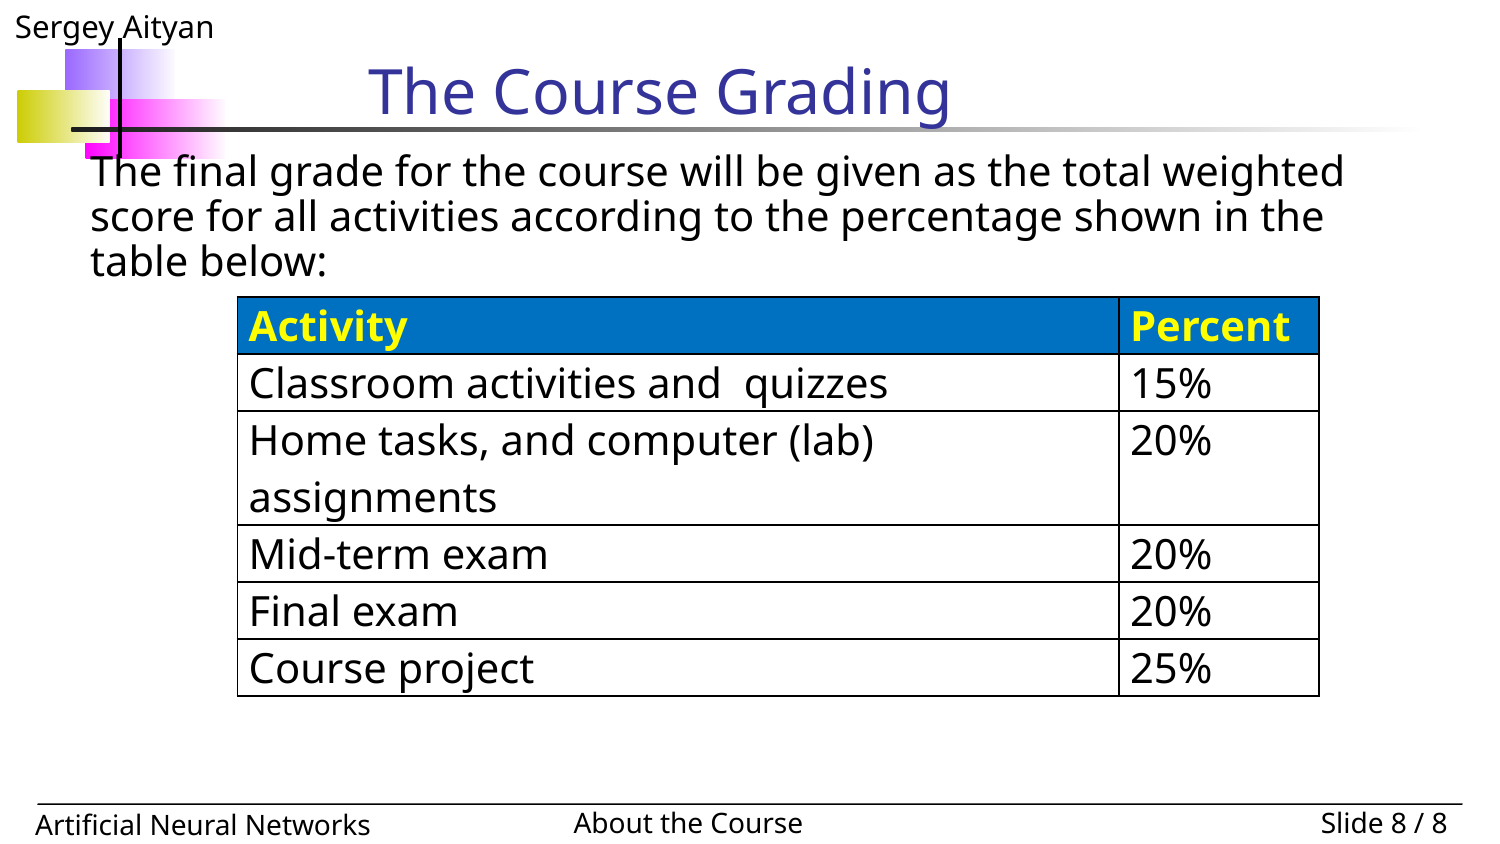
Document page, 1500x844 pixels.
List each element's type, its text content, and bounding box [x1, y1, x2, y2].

table_header Activity [238, 298, 1118, 353]
table_cell 25% [1120, 640, 1318, 695]
table_cell Course project [238, 640, 1118, 695]
table_cell 20% [1120, 583, 1318, 638]
table_header Percent [1120, 298, 1318, 353]
table_cell Classroom activities and quizzes [238, 355, 1118, 410]
table_cell Mid-term exam [238, 526, 1118, 581]
list The final grade for the course will be given as the total weighted score for all activities according to the percentage shown in the table below: [75, 143, 1422, 191]
table_cell 20% [1120, 412, 1318, 524]
table_cell 20% [1120, 526, 1318, 581]
title The Course Grading [353, 50, 1197, 135]
table_cell Final exam [238, 583, 1118, 638]
table_cell 15% [1120, 355, 1318, 410]
table_cell Home tasks, and computer (lab) assignments [238, 412, 1118, 524]
